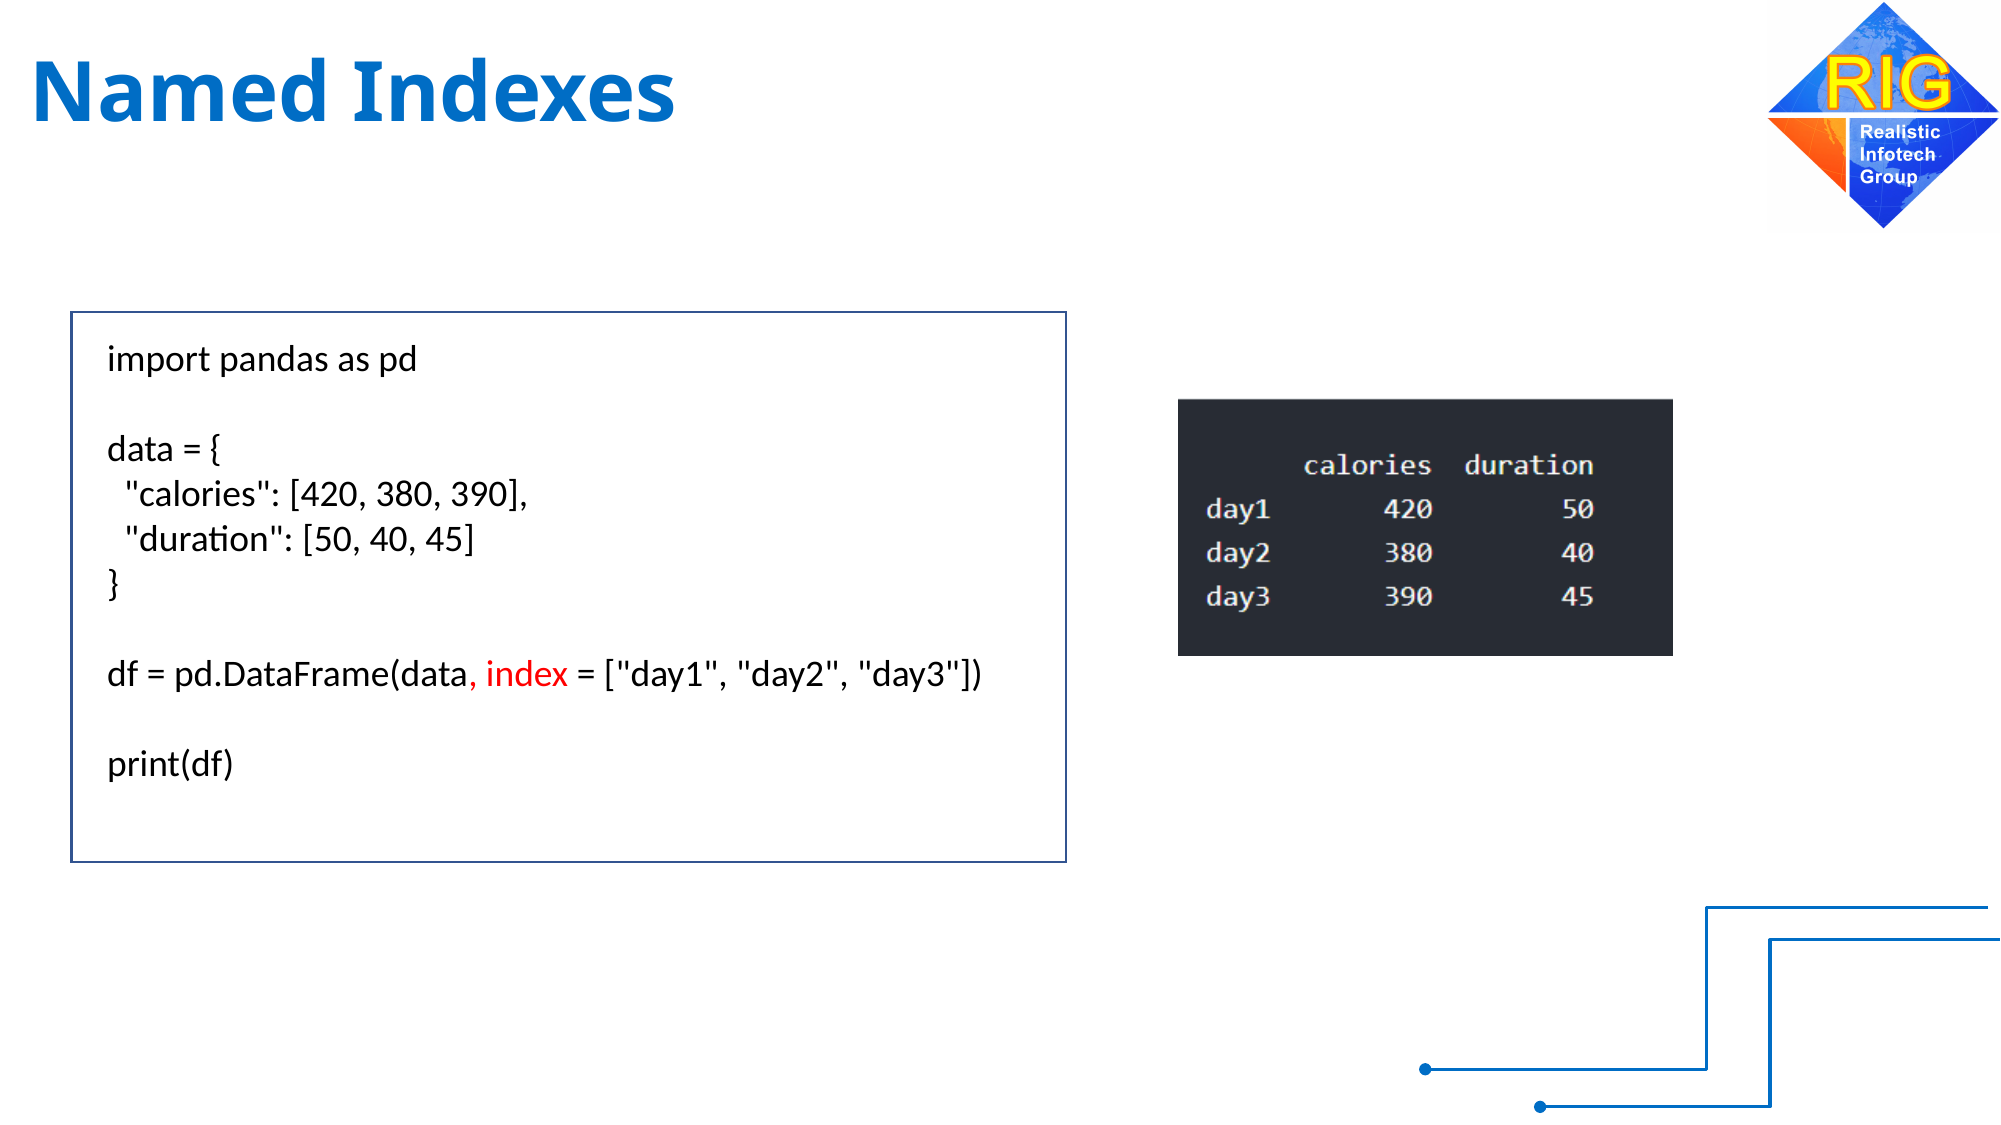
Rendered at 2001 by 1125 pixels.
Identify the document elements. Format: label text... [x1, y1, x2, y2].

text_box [1540, 939, 2000, 1107]
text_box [1425, 907, 1989, 1070]
picture [1767, 0, 2000, 233]
text_box [70, 311, 1067, 863]
picture [1178, 398, 1673, 656]
text_box Named Indexes [14, 30, 1652, 146]
